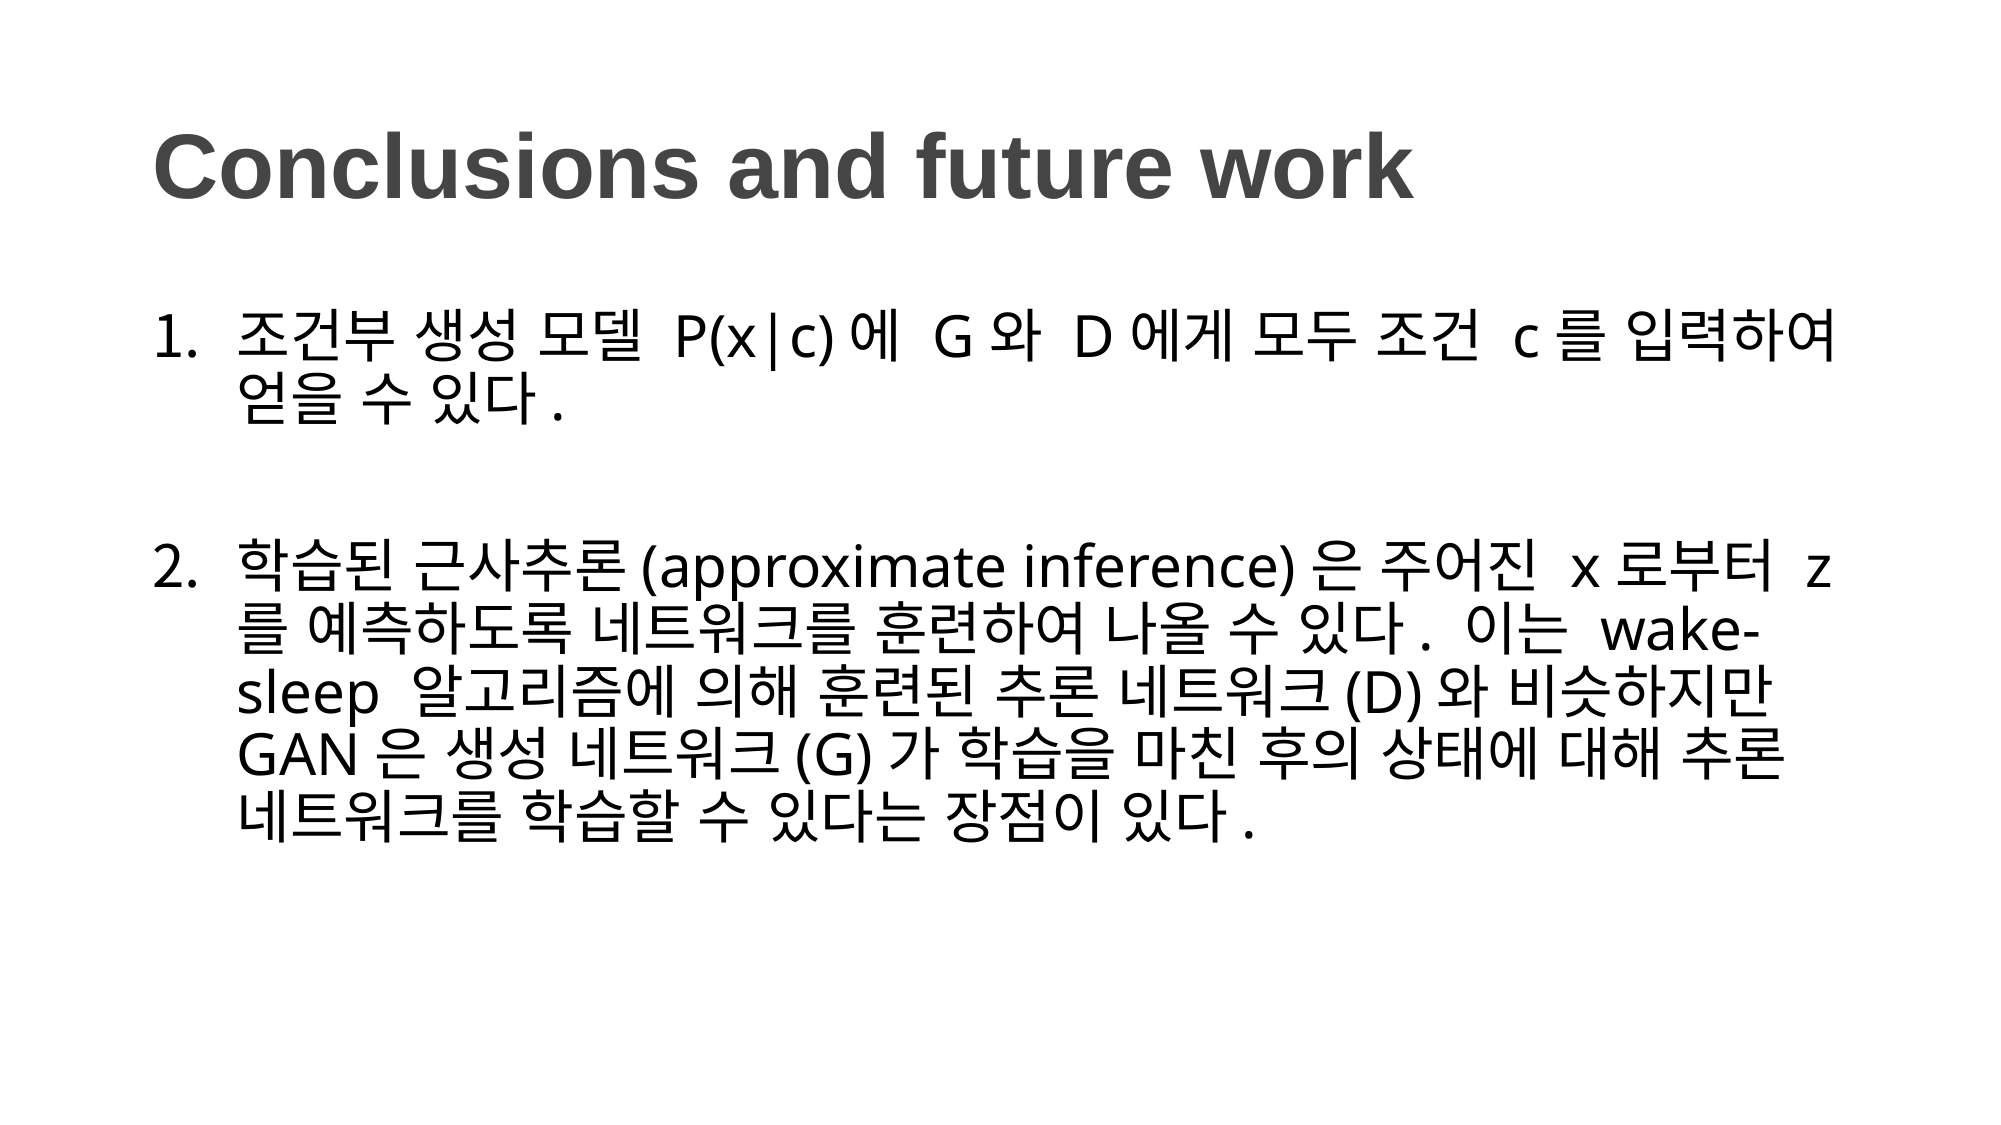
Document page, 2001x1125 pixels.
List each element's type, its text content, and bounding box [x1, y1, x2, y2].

title Conclusions and future work [137, 59, 1863, 278]
list 조건부 생성 모델 P(x|c)에 G와 D에게 모두 조건 c를 입력하여 얻을 수 있다. 학습된 근사추론(approximate inference)은 주어진 x로부터 z를 예측하도록 네트워크를 훈련하여 나올 수 있다. 이는 wake-sleep 알고리즘에 의해 훈련된 추론 네트워크(D)와 비슷하지만 GAN은 생성 네트워크(G)가 학습을 마친 후의 상태에 대해 추론 네트워크를 학습할 수 있다는 장점이 있다. [137, 299, 1863, 1014]
